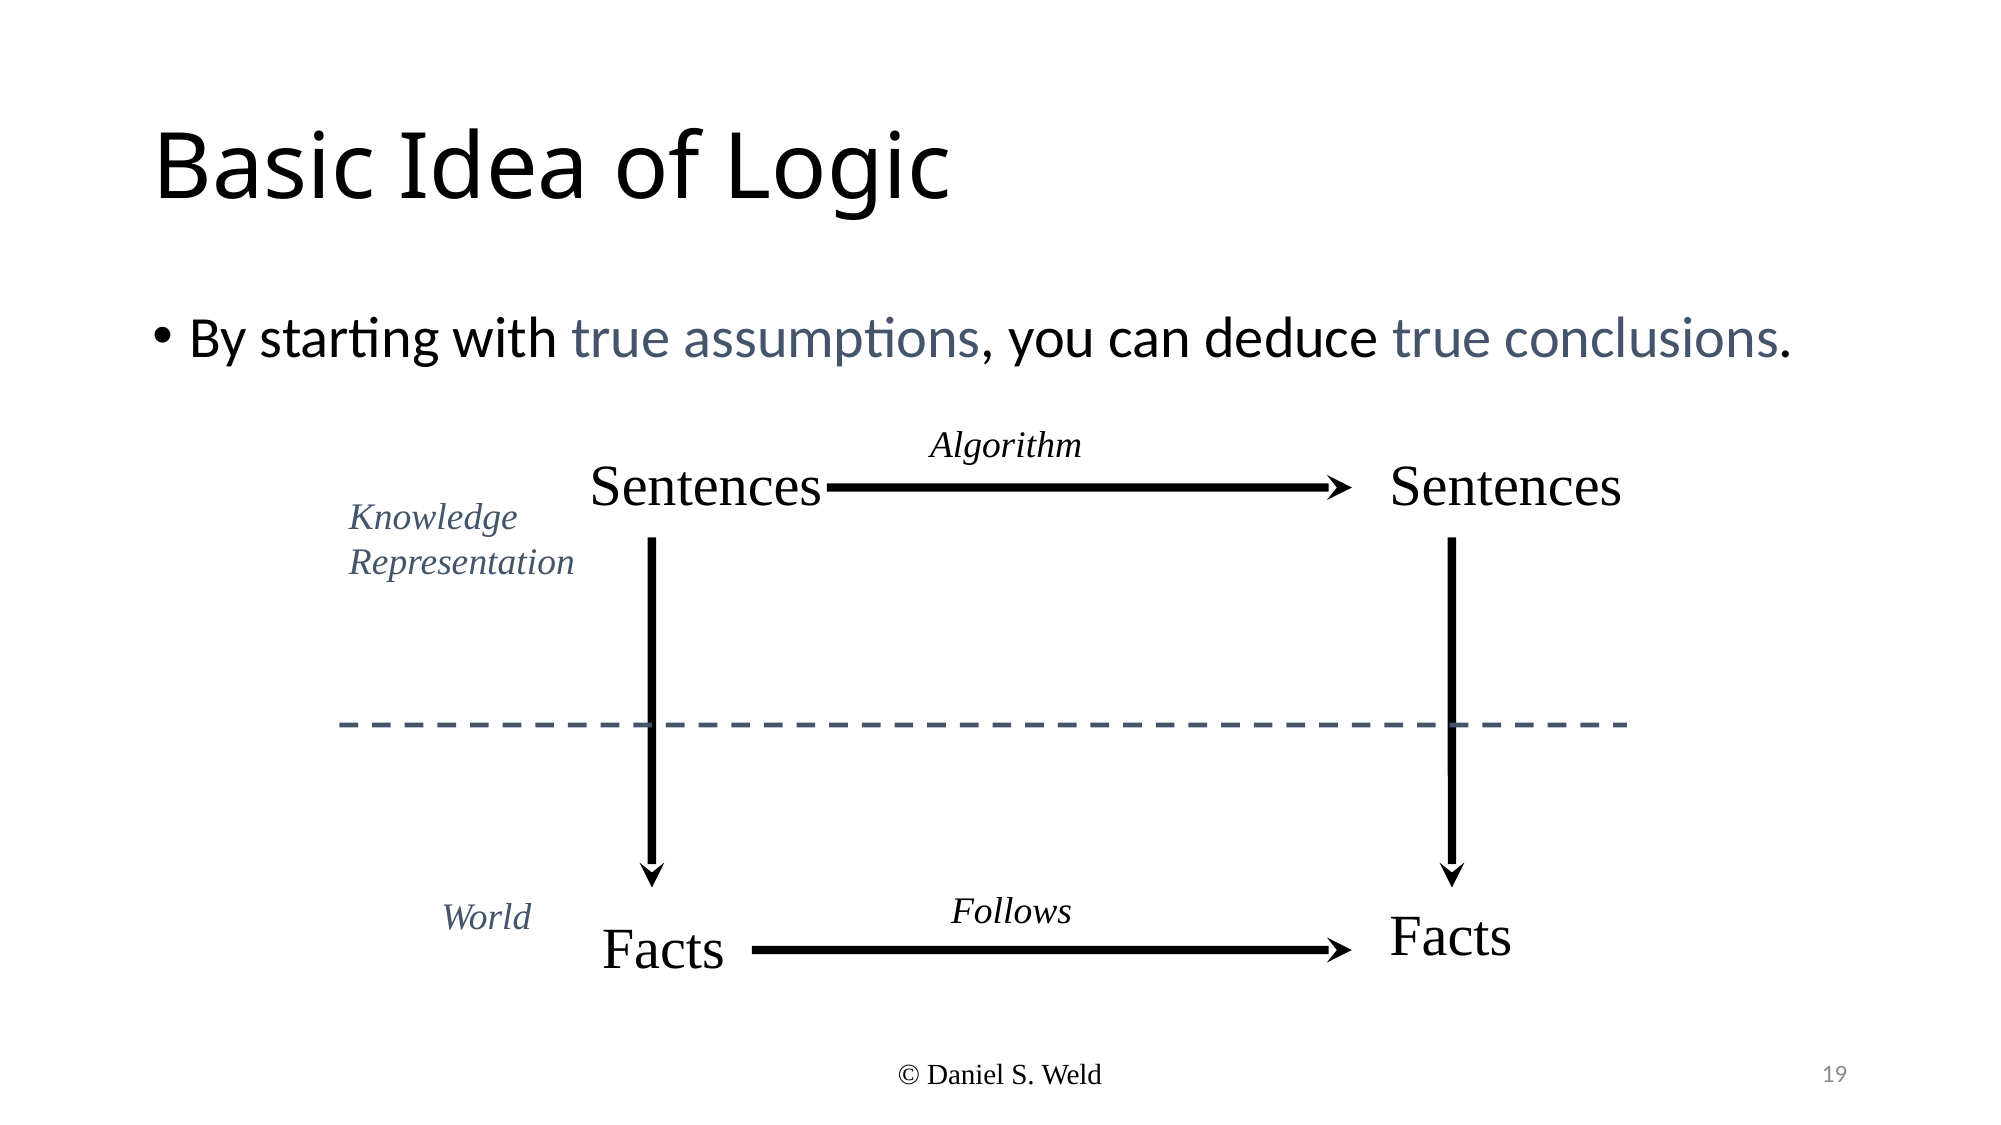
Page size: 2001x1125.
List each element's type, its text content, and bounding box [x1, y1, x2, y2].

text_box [333, 412, 1638, 988]
list By starting with true assumptions, you can deduce true conclusions. [137, 299, 1863, 1014]
slide_number 19 [1412, 1042, 1863, 1103]
footer © Daniel S. Weld [662, 1042, 1338, 1103]
title Basic Idea of Logic [137, 59, 1863, 278]
